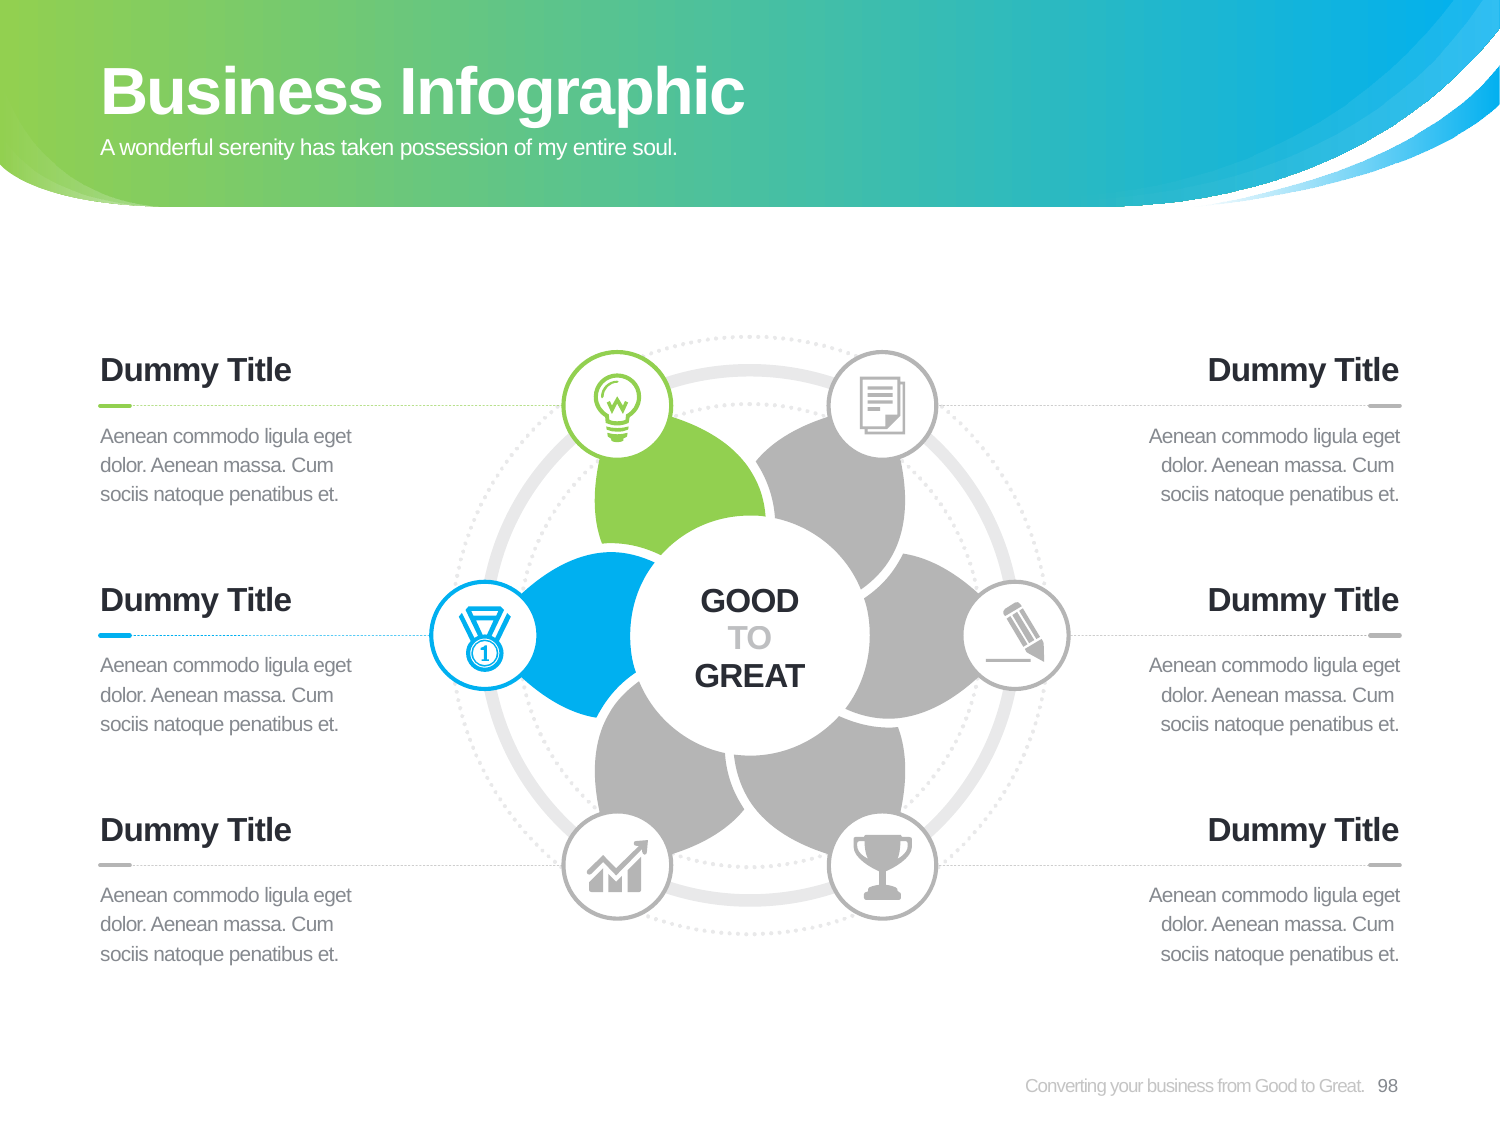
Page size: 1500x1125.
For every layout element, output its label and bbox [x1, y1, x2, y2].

footer [905, 1044, 1352, 1125]
text_box [100, 578, 390, 737]
list [100, 132, 1400, 192]
title [100, 35, 1400, 132]
text_box [100, 808, 392, 967]
text_box [100, 348, 392, 507]
text_box [1107, 578, 1400, 737]
slide_number [1352, 1044, 1424, 1125]
text_box [1106, 808, 1400, 967]
text_box [427, 334, 1071, 937]
text_box [1106, 348, 1400, 507]
